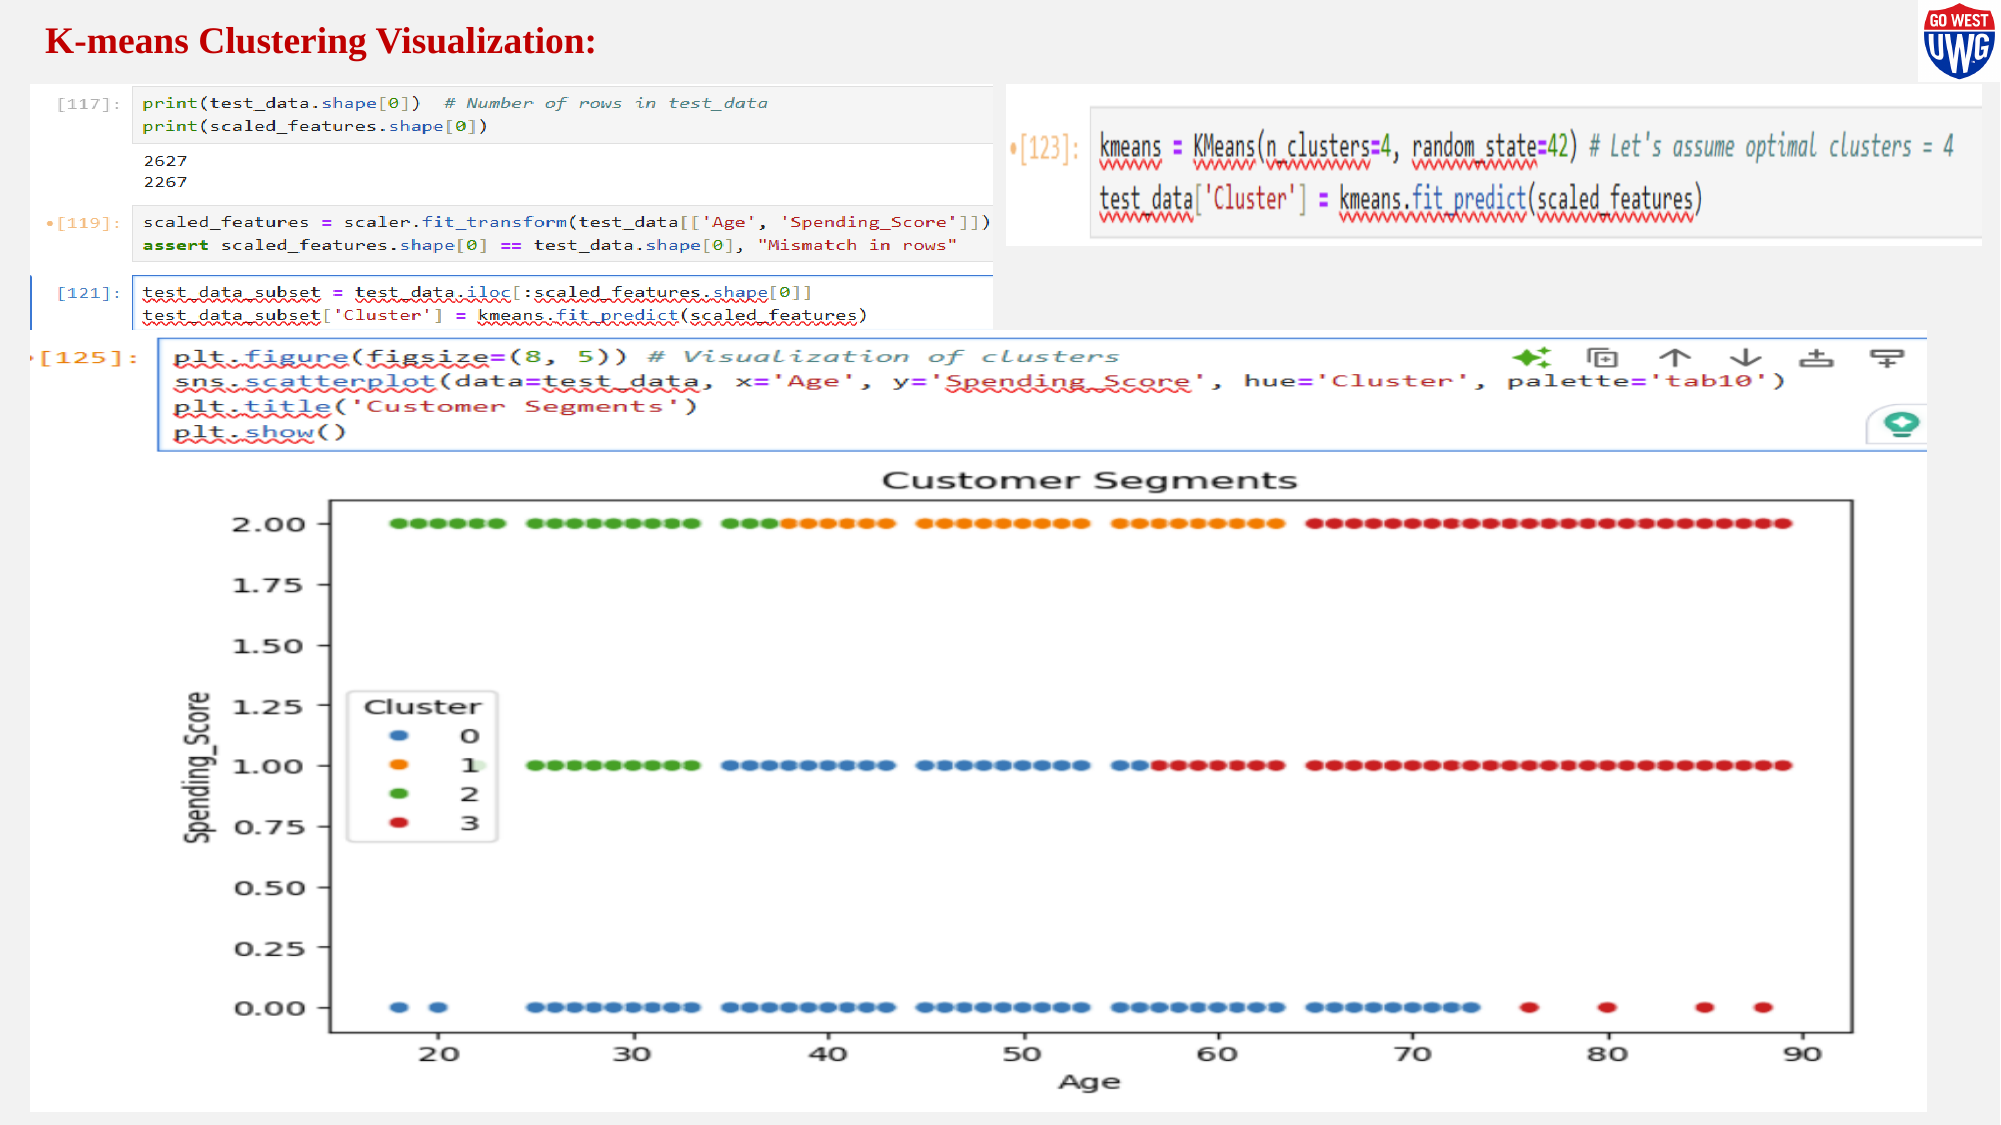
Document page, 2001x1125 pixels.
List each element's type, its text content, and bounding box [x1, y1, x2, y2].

picture [1917, 0, 2000, 83]
picture [1006, 84, 1983, 246]
picture [29, 83, 1927, 1112]
text_box K-means Clustering Visualization: [30, 13, 1120, 69]
